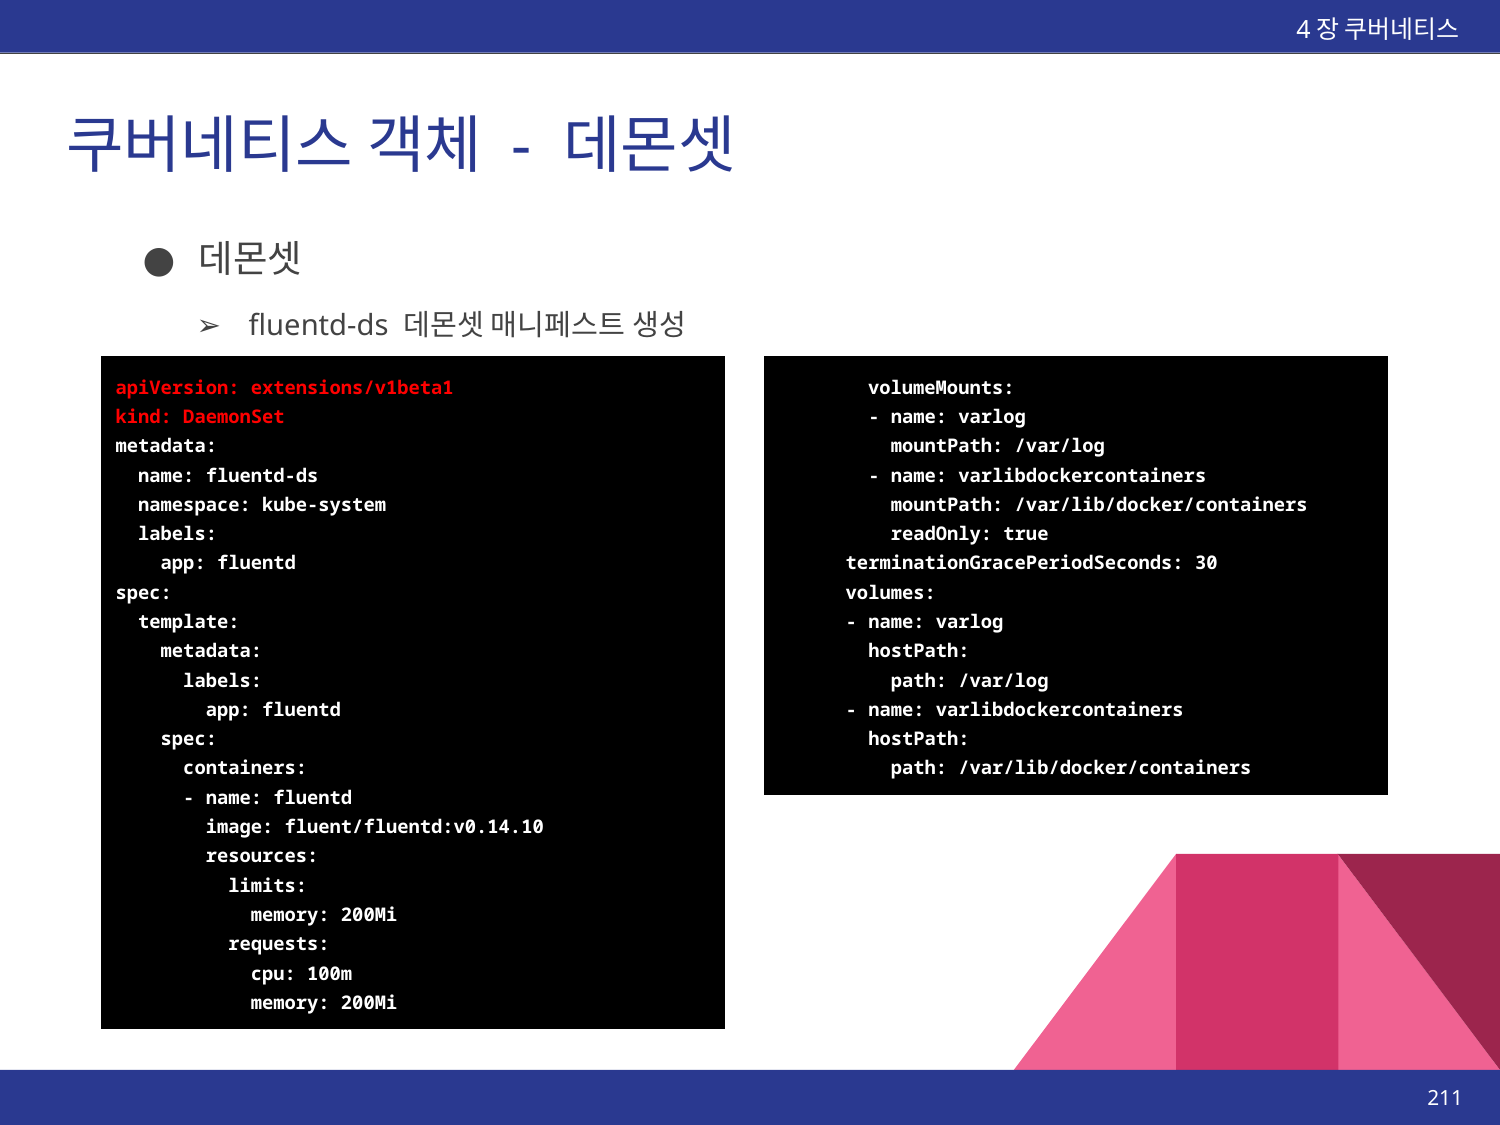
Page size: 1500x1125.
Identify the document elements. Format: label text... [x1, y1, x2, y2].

table_header apiVersion: extensions/v1beta1 kind: DaemonSet metadata: name: fluentd-ds namespace: kube-system labels: app: fluentd spec: template: metadata: labels: app: fluentd spec: containers: - name: fluentd image: fluent/fluentd:v0.14.10 resources: limits: memory: 200Mi requests: cpu: 100m memory: 200Mi [101, 356, 725, 1029]
title 쿠버네티스 객체 - 데몬셋 [51, 89, 1449, 189]
list 데몬셋 [108, 213, 1417, 281]
table_header volumeMounts: - name: varlog mountPath: /var/log - name: varlibdockercontainers mountPath: /var/lib/docker/containers readOnly: true terminationGracePeriodSeconds: 30 volumes: - name: varlog hostPath: path: /var/log - name: varlibdockercontainers hostPath: path: /var/lib/docker/containers [764, 356, 1388, 795]
title 4장 쿠버네티스 [911, 0, 1475, 53]
slide_number ‹#› [1387, 1071, 1478, 1125]
list fluentd-ds 데몬셋 매니페스트 생성 [83, 285, 1392, 354]
